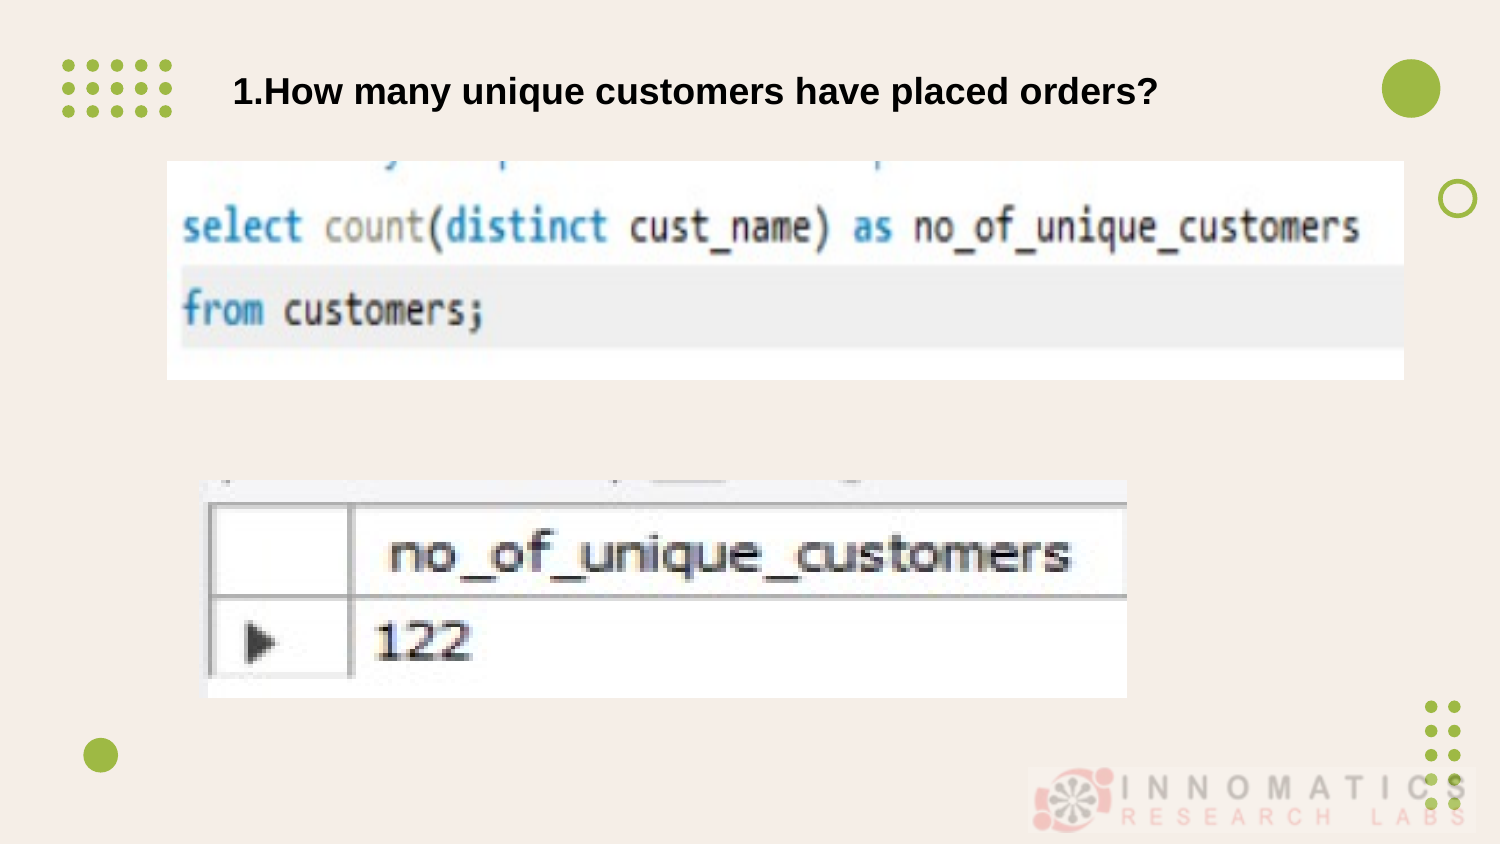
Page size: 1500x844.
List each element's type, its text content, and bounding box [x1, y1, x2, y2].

text_box 1.How many unique customers have placed orders? [217, 59, 1190, 120]
picture [167, 161, 1404, 380]
picture [1028, 767, 1476, 834]
picture [198, 479, 1128, 698]
